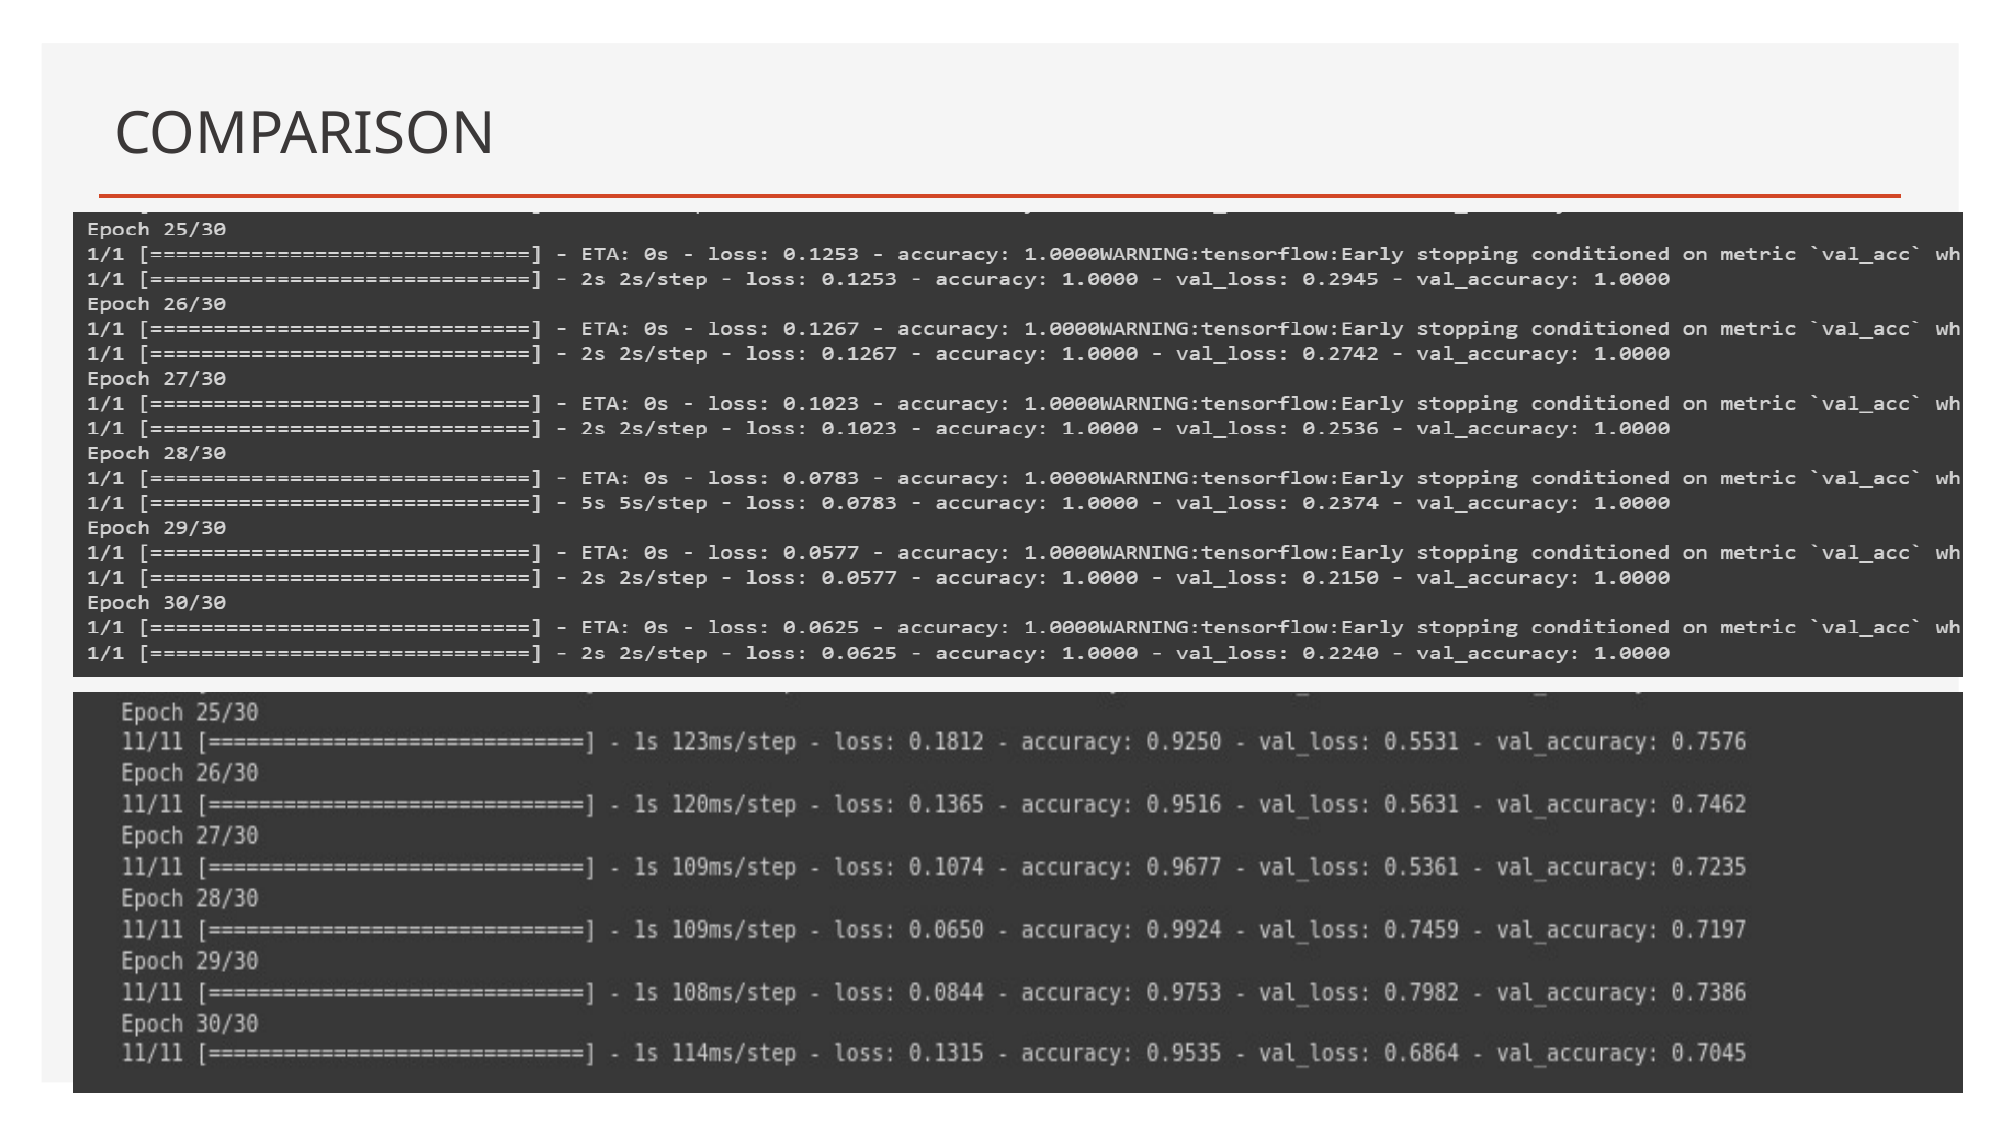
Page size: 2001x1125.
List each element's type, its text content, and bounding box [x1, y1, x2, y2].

picture [73, 212, 1963, 677]
title COMPARISON [99, 73, 1901, 197]
picture [73, 692, 1963, 1093]
